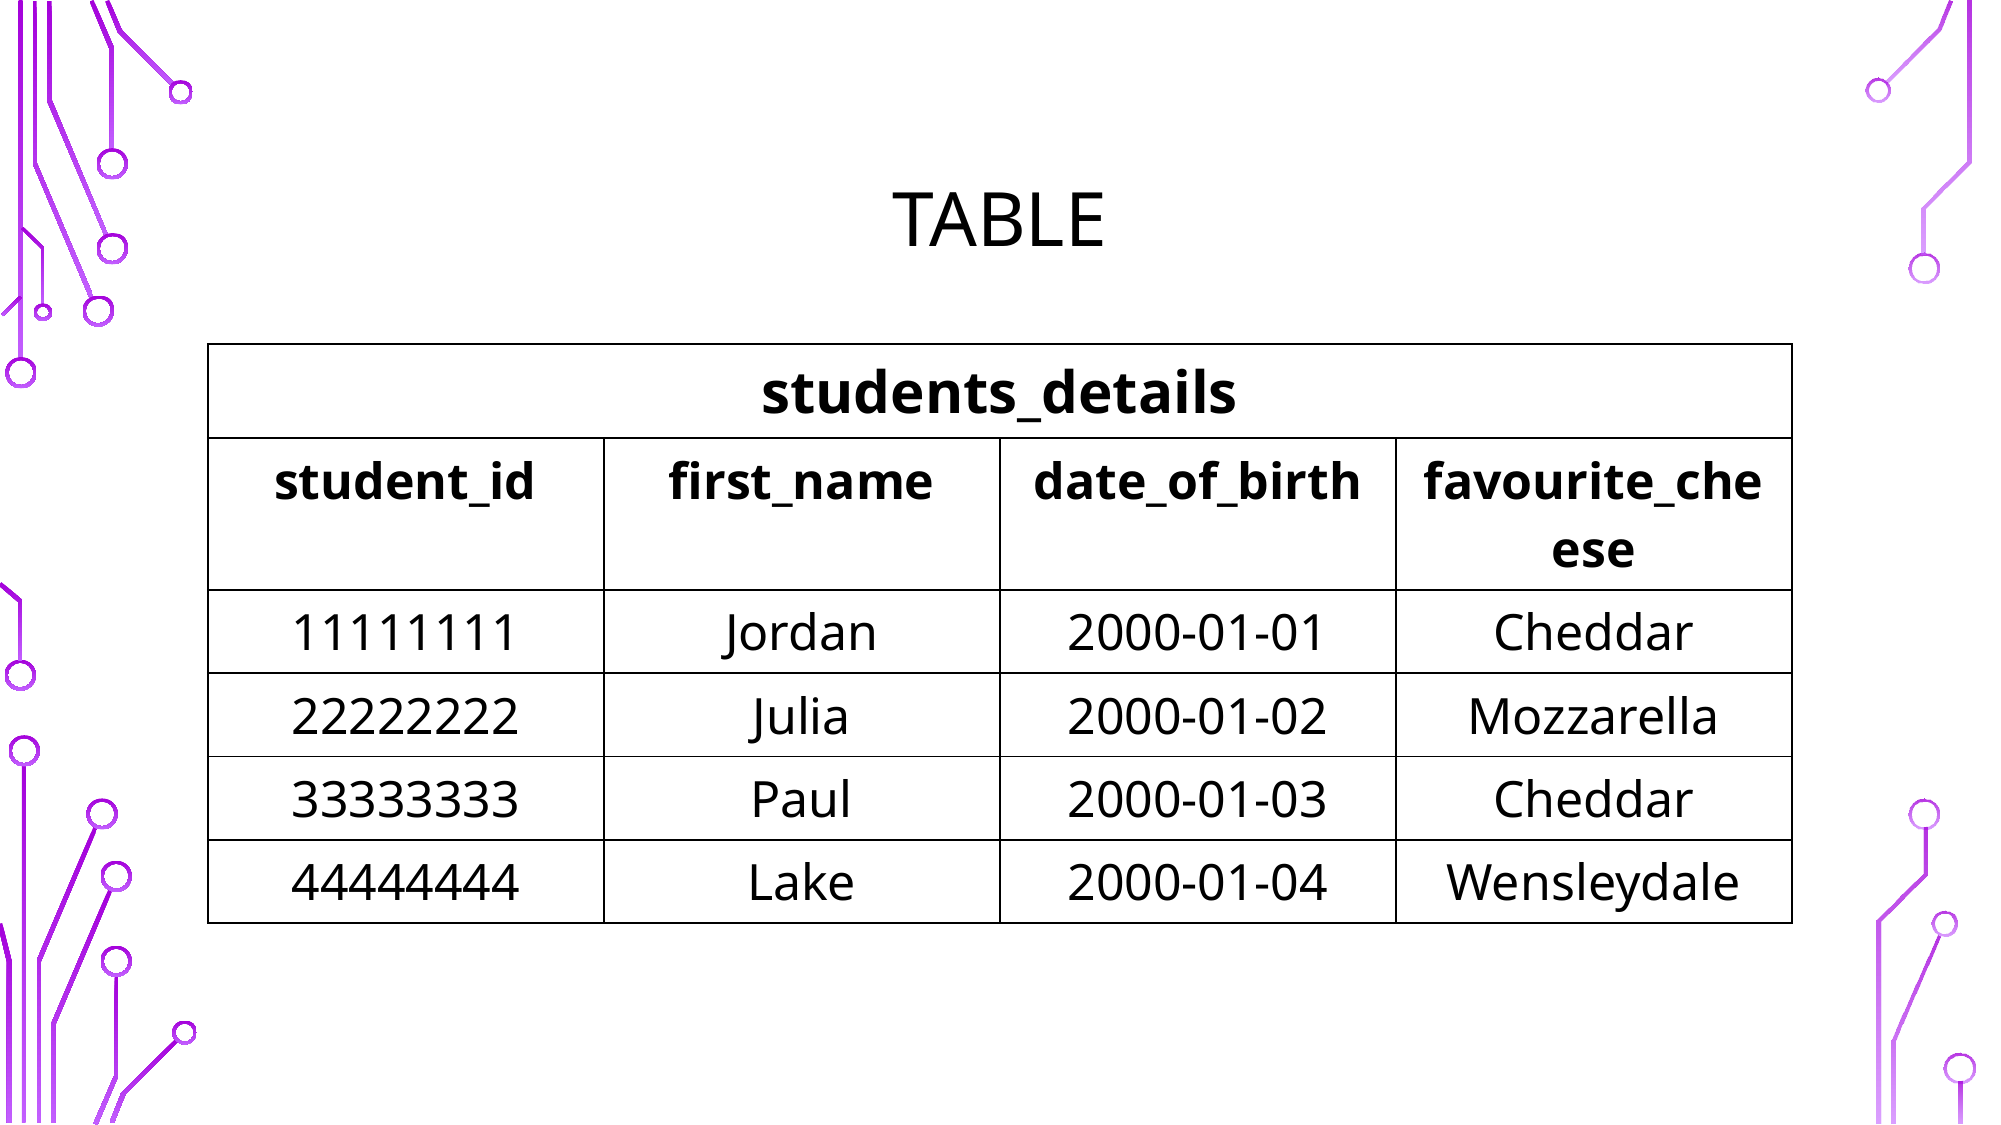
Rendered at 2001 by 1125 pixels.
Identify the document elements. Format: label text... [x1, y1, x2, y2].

table_cell 2000-01-01 [1001, 591, 1395, 672]
table_cell Mozzarella [1397, 674, 1791, 756]
table_cell 22222222 [209, 674, 603, 756]
table_cell 11111111 [209, 591, 603, 672]
table_cell 44444444 [209, 841, 603, 922]
table_cell Wensleydale [1397, 841, 1791, 922]
table_cell 33333333 [209, 757, 603, 839]
table_cell Cheddar [1397, 757, 1791, 839]
table_cell 2000-01-04 [1001, 841, 1395, 922]
table_cell Jordan [605, 591, 999, 672]
table_cell student_id [209, 439, 603, 589]
title TABLE [187, 101, 1813, 344]
table_cell 2000-01-02 [1001, 674, 1395, 756]
table_cell 2000-01-03 [1001, 757, 1395, 839]
table_cell Julia [605, 674, 999, 756]
table_cell Paul [605, 757, 999, 839]
table_cell Cheddar [1397, 591, 1791, 672]
table_cell first_name [605, 439, 999, 589]
table_header students_details [209, 345, 1791, 437]
table_cell favourite_cheese [1397, 439, 1791, 589]
table_cell Lake [605, 841, 999, 922]
table_cell date_of_birth [1001, 439, 1395, 589]
